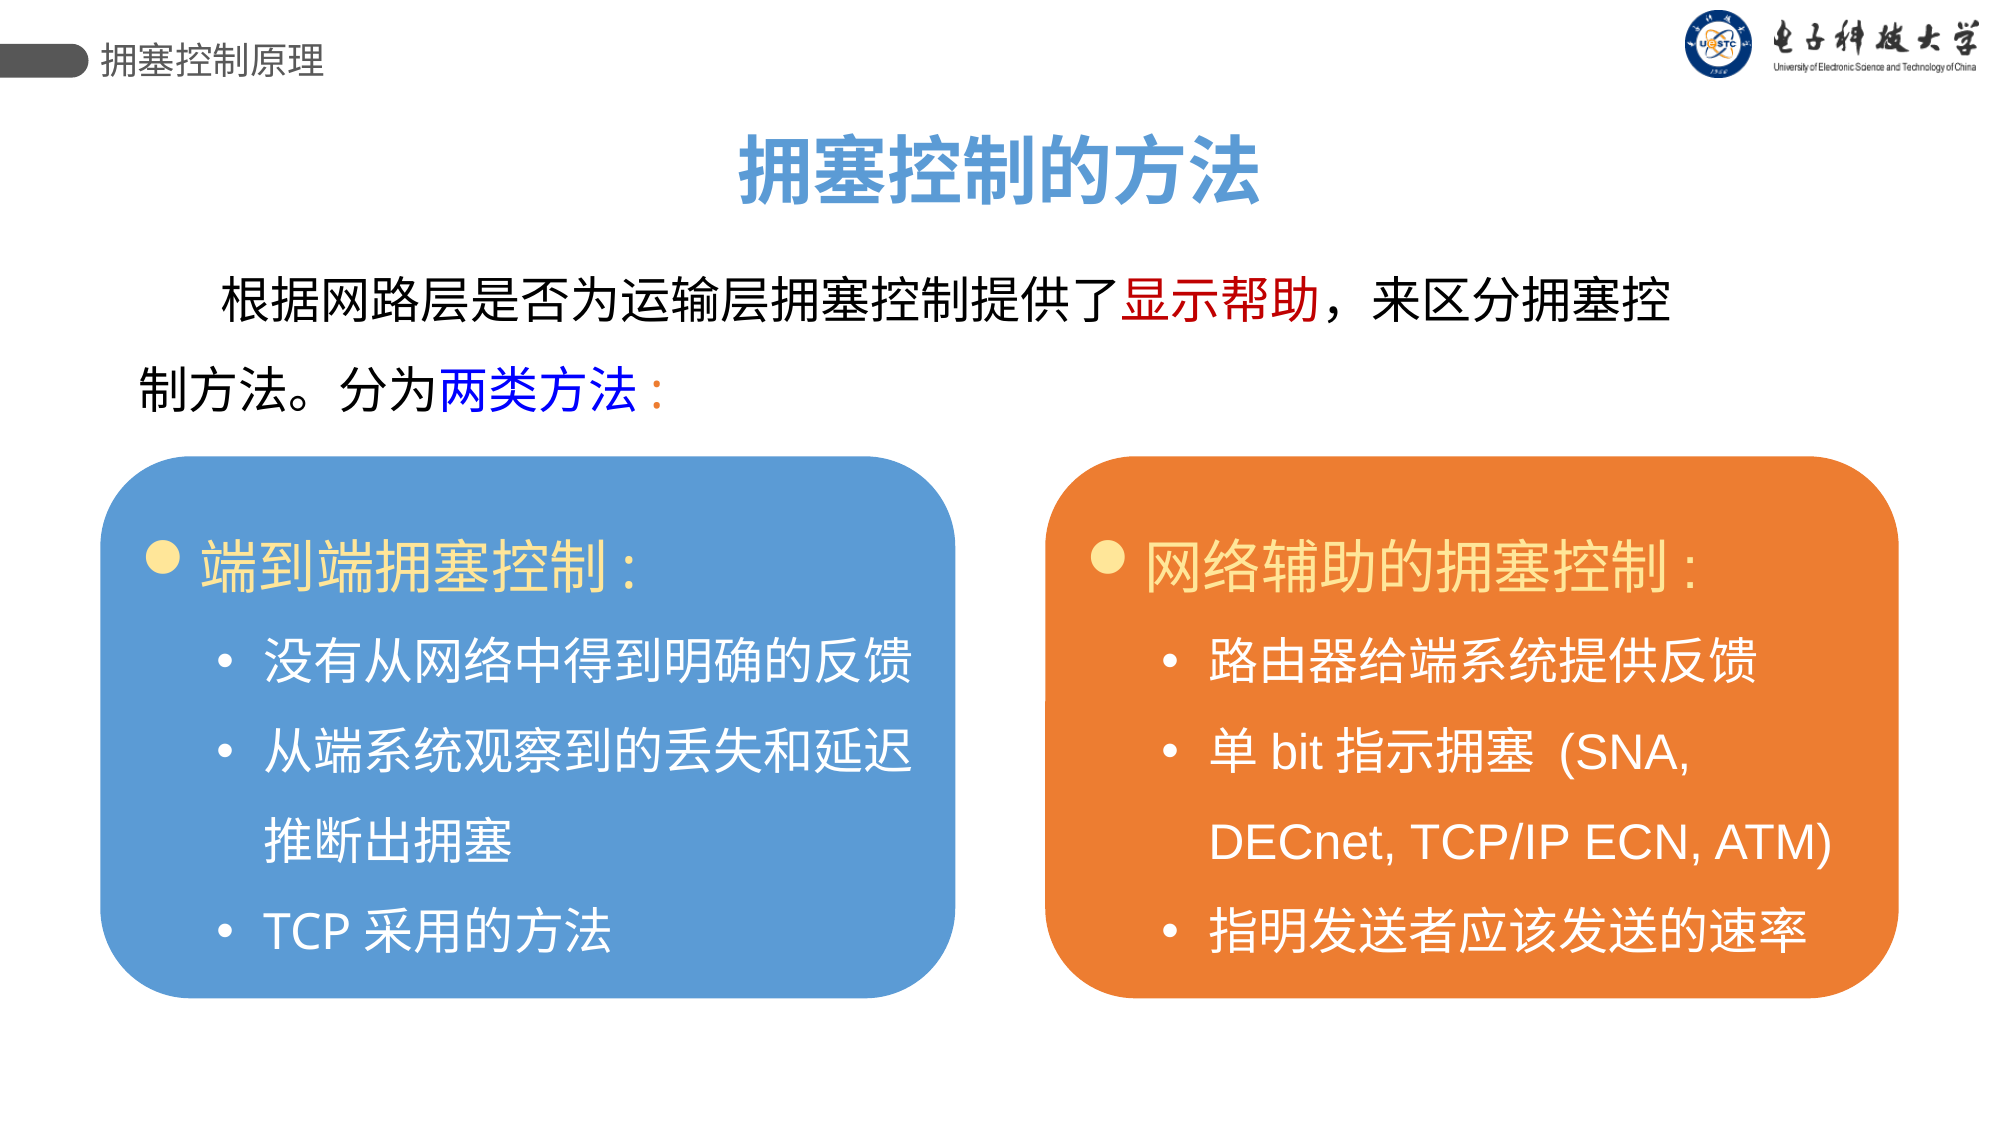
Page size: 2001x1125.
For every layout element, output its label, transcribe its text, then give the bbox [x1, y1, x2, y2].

text_box 拥塞控制的方法 [722, 116, 1278, 222]
text_box [287, 62, 1713, 231]
text_box 端到端拥塞控制: 没有从网络中得到明确的反馈 从端系统观察到的丢失和延迟推断出拥塞 TCP采用的方法 [99, 455, 957, 1000]
text_box 拥塞控制原理 [100, 28, 450, 91]
text_box 网络辅助的拥塞控制: 路由器给端系统提供反馈 单bit指示拥塞 (SNA, DECnet, TCP/IP ECN, ATM) 指明发送者应该发送的速率 [1044, 455, 1900, 1000]
picture [1685, 10, 1979, 78]
text_box 根据网路层是否为运输层拥塞控制提供了显示帮助，来区分拥塞控制方法。分为两类方法: [124, 231, 1713, 322]
